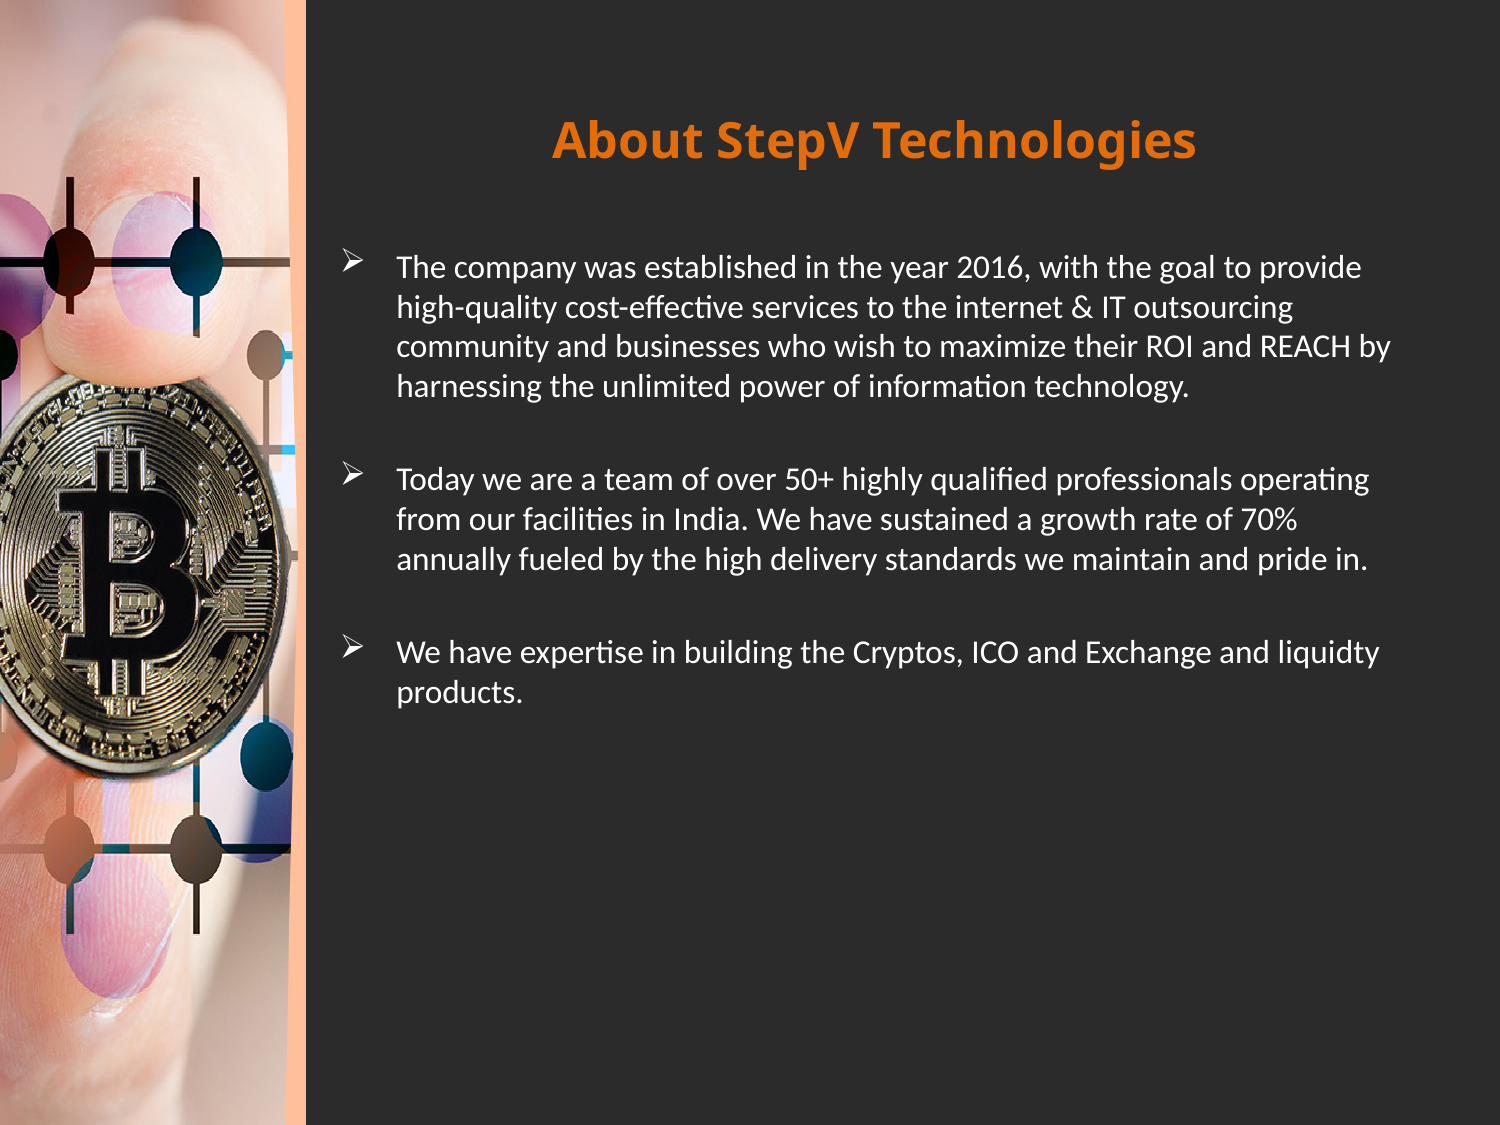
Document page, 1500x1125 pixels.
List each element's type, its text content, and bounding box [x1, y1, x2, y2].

list The company was established in the year 2016, with the goal to provide high-quality cost-effective services to the internet & IT outsourcing community and businesses who wish to maximize their ROI and REACH by harnessing the unlimited power of information technology. Today we are a team of over 50+ highly qualified professionals operating from our facilities in India. We have sustained a growth rate of 70% annually fueled by the high delivery standards we maintain and pride in. We have expertise in building the Cryptos, ICO and Exchange and liquidty products. [324, 237, 1425, 980]
title About StepV Technologies [324, 45, 1425, 233]
picture [0, 0, 1500, 1125]
